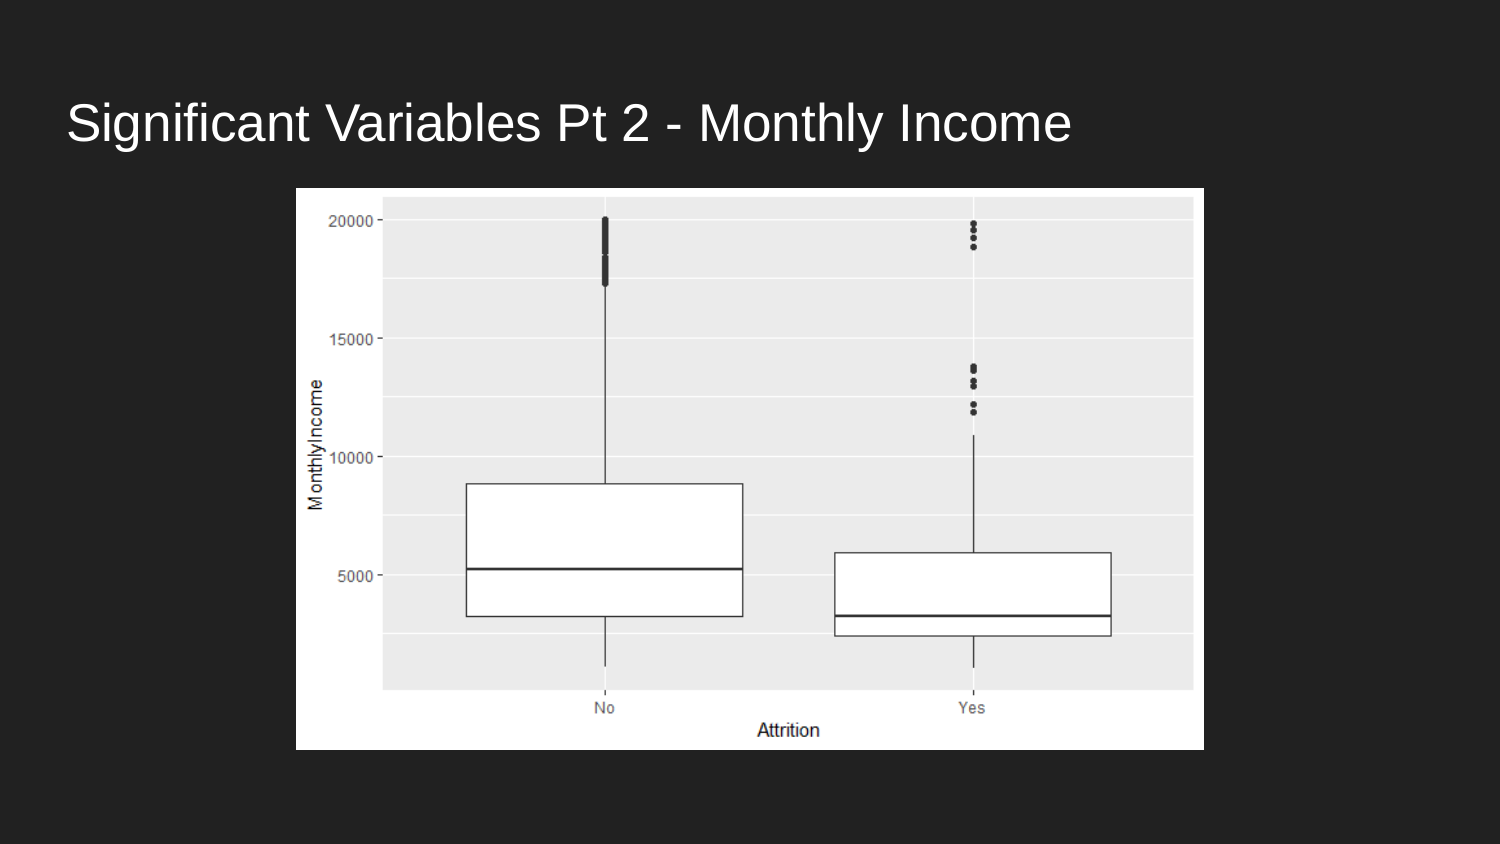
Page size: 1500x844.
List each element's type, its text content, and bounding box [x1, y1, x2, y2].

picture [295, 188, 1205, 750]
title Significant Variables Pt 2 - Monthly Income [51, 72, 1449, 167]
